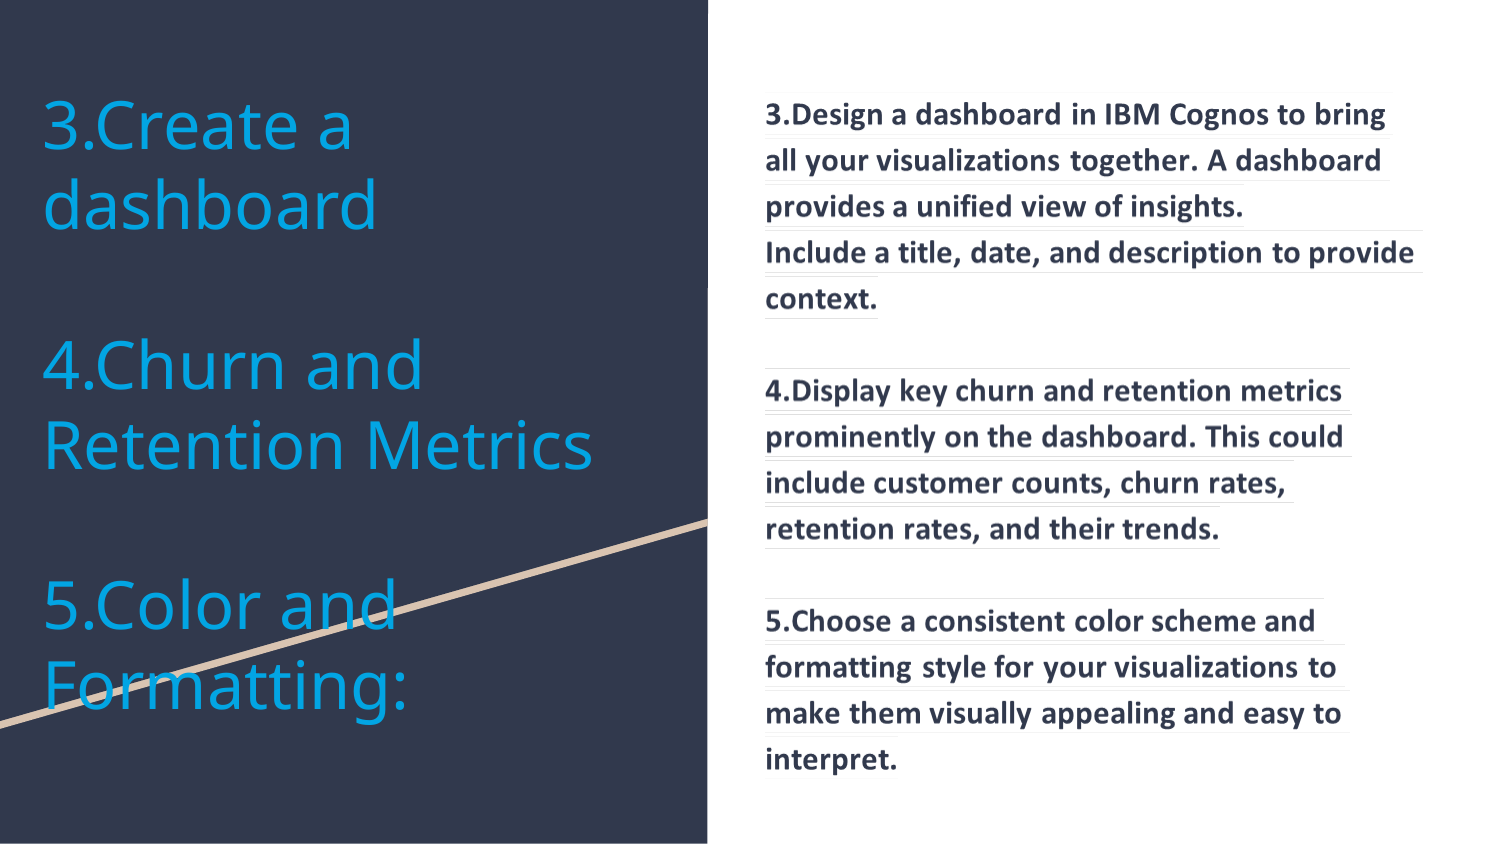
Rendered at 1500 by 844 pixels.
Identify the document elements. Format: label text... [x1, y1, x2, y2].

text_box 3.Create a dashboard 4.Churn and Retention Metrics 5.Color and Formatting: [27, 75, 670, 730]
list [743, 74, 1443, 799]
